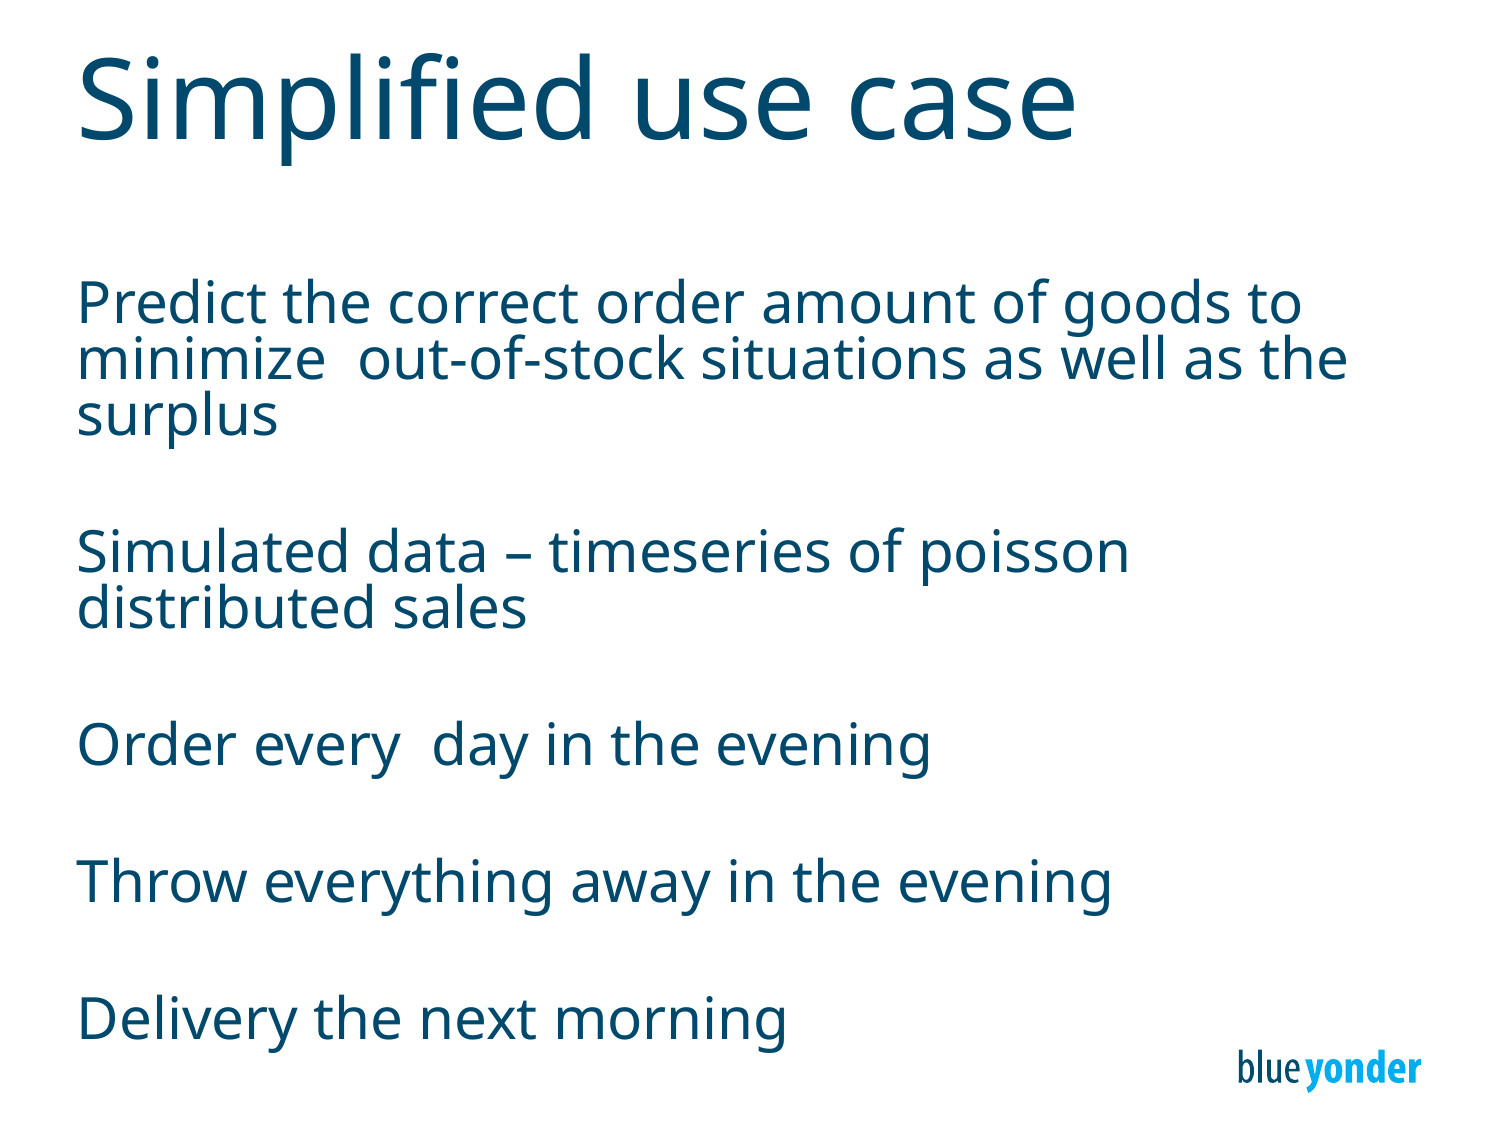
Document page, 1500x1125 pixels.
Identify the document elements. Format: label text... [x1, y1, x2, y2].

title Simplified use case [76, 0, 1424, 278]
list Predict the correct order amount of goods to minimize out-of-stock situations as well as the surplus Simulated data – timeseries of poisson distributed sales Order every day in the evening Throw everything away in the evening Delivery the next morning [76, 278, 1424, 1024]
